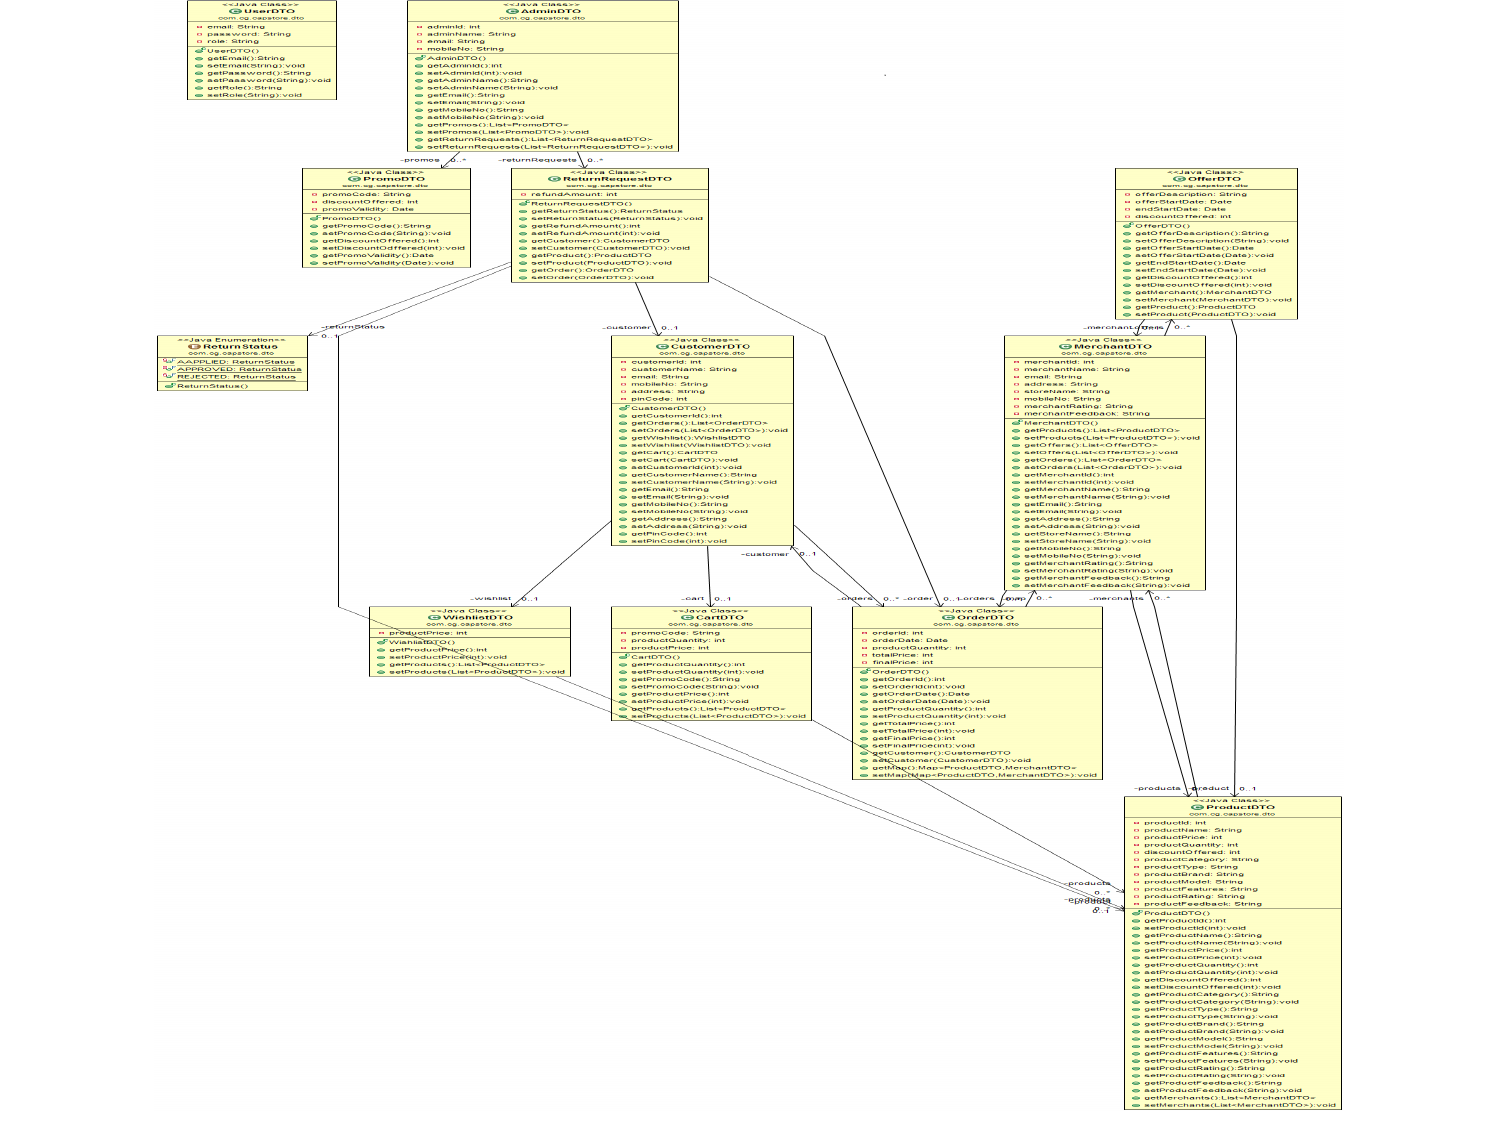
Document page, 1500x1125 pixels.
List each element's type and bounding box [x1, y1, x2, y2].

picture [154, 0, 1344, 1111]
